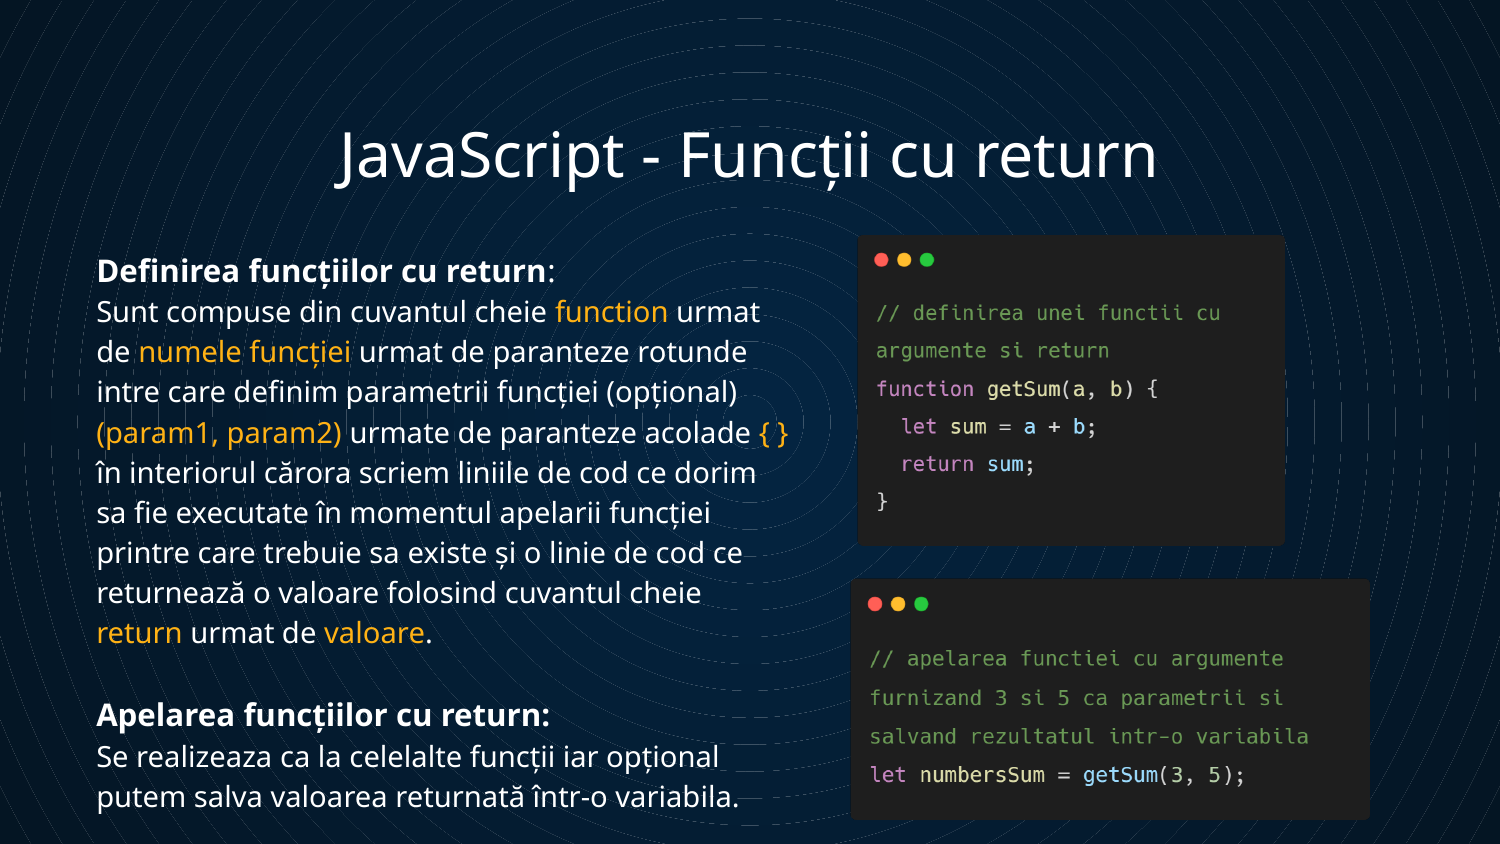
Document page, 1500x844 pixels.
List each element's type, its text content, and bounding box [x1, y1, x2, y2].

picture [848, 574, 1372, 824]
title JavaScript - Funcții cu return [51, 105, 1449, 206]
picture [855, 229, 1287, 551]
text_box Definirea funcțiilor cu return: Sunt compuse din cuvantul cheie function urmat de numele funcției urmat de paranteze rotunde intre care definim parametrii funcției (opțional) (param1, param2) urmate de paranteze acolade { } în interiorul cărora scriem liniile de cod ce dorim sa fie executate în momentul apelarii funcției printre care trebuie sa existe și o linie de cod ce returnează o valoare folosind cuvantul cheie return urmat de valoare. Apelarea funcțiilor cu return: Se realizeaza ca la celelalte funcții iar opțional putem salva valoarea returnată într-o variabila. [81, 230, 809, 829]
